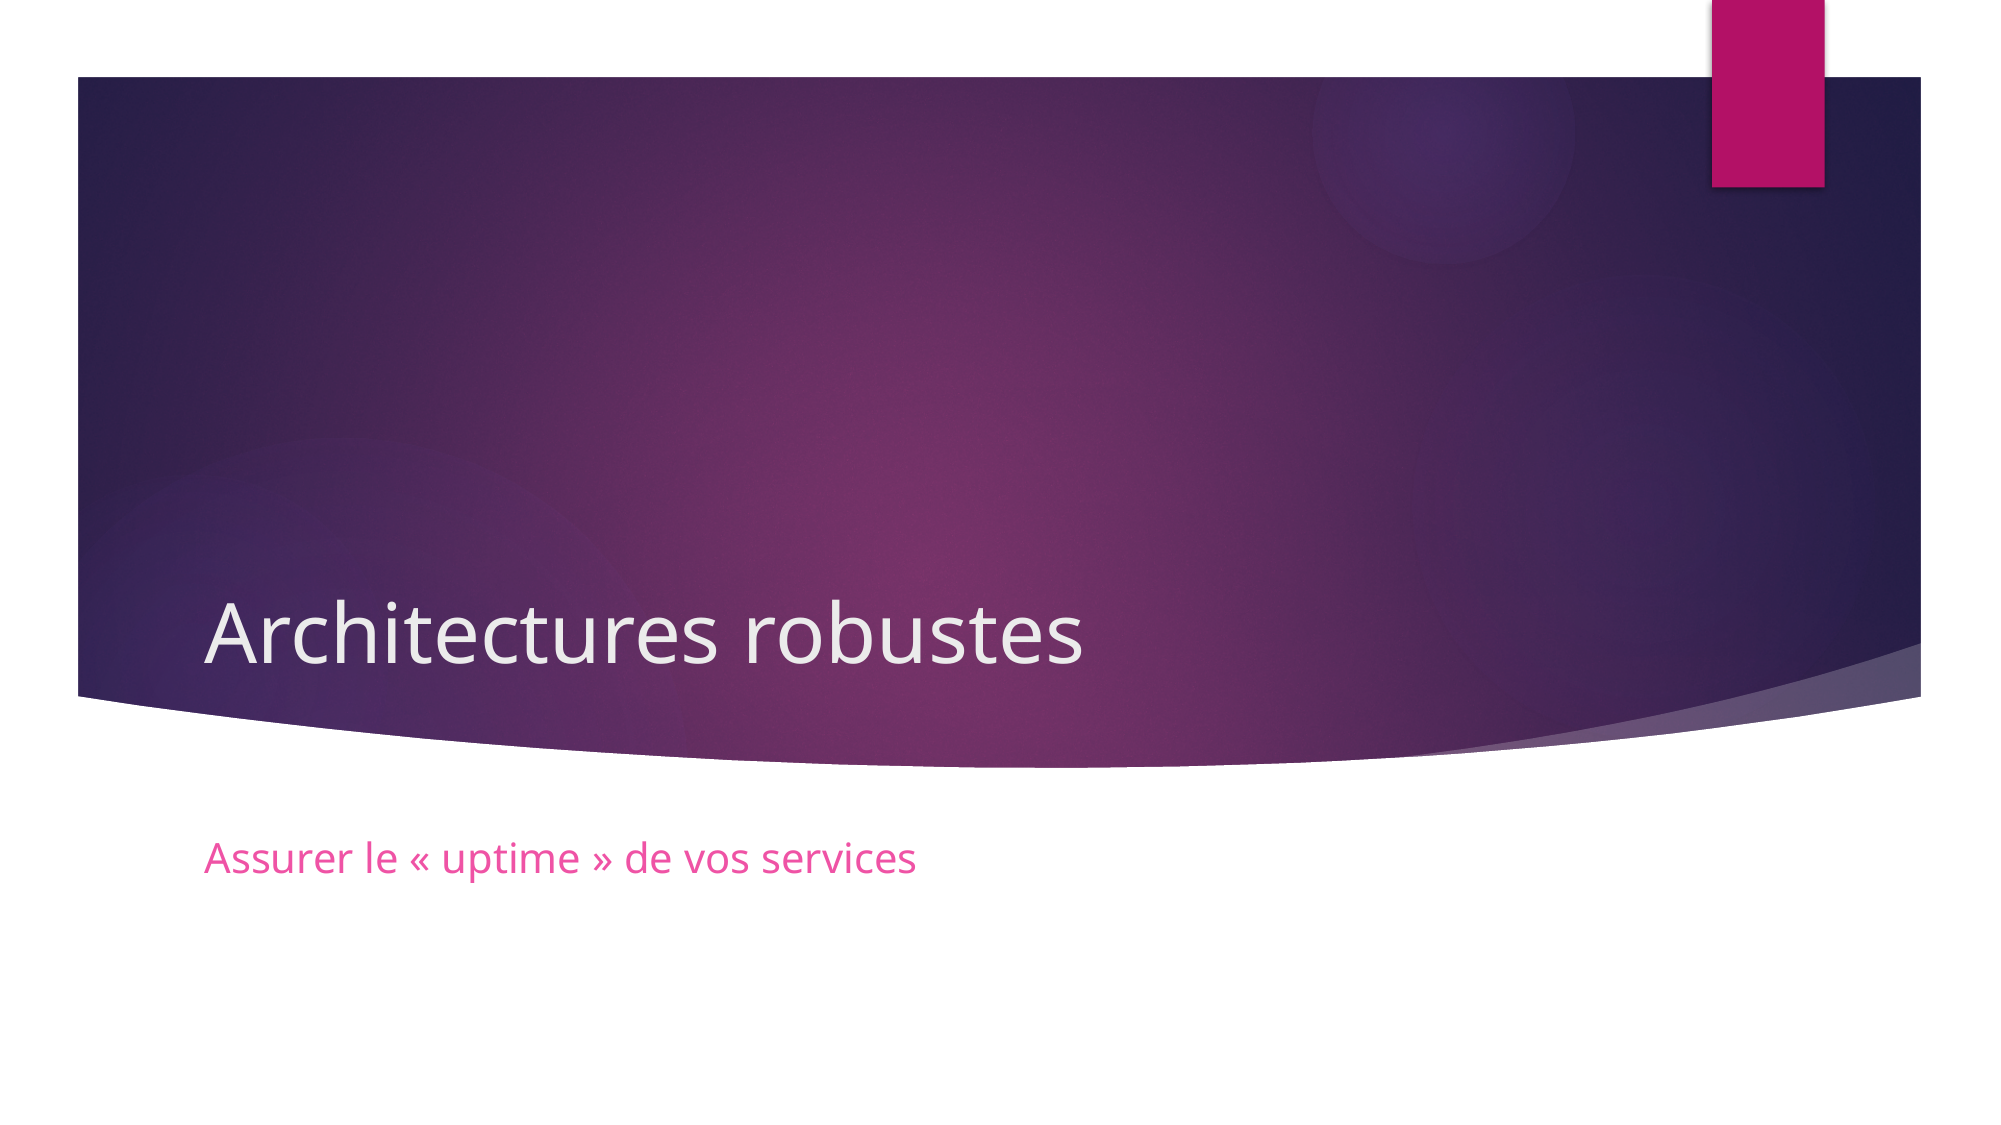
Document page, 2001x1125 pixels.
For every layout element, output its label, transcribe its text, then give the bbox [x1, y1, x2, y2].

title Architectures robustes [189, 388, 1638, 688]
list Assurer le « uptime » de vos services [189, 824, 1638, 966]
